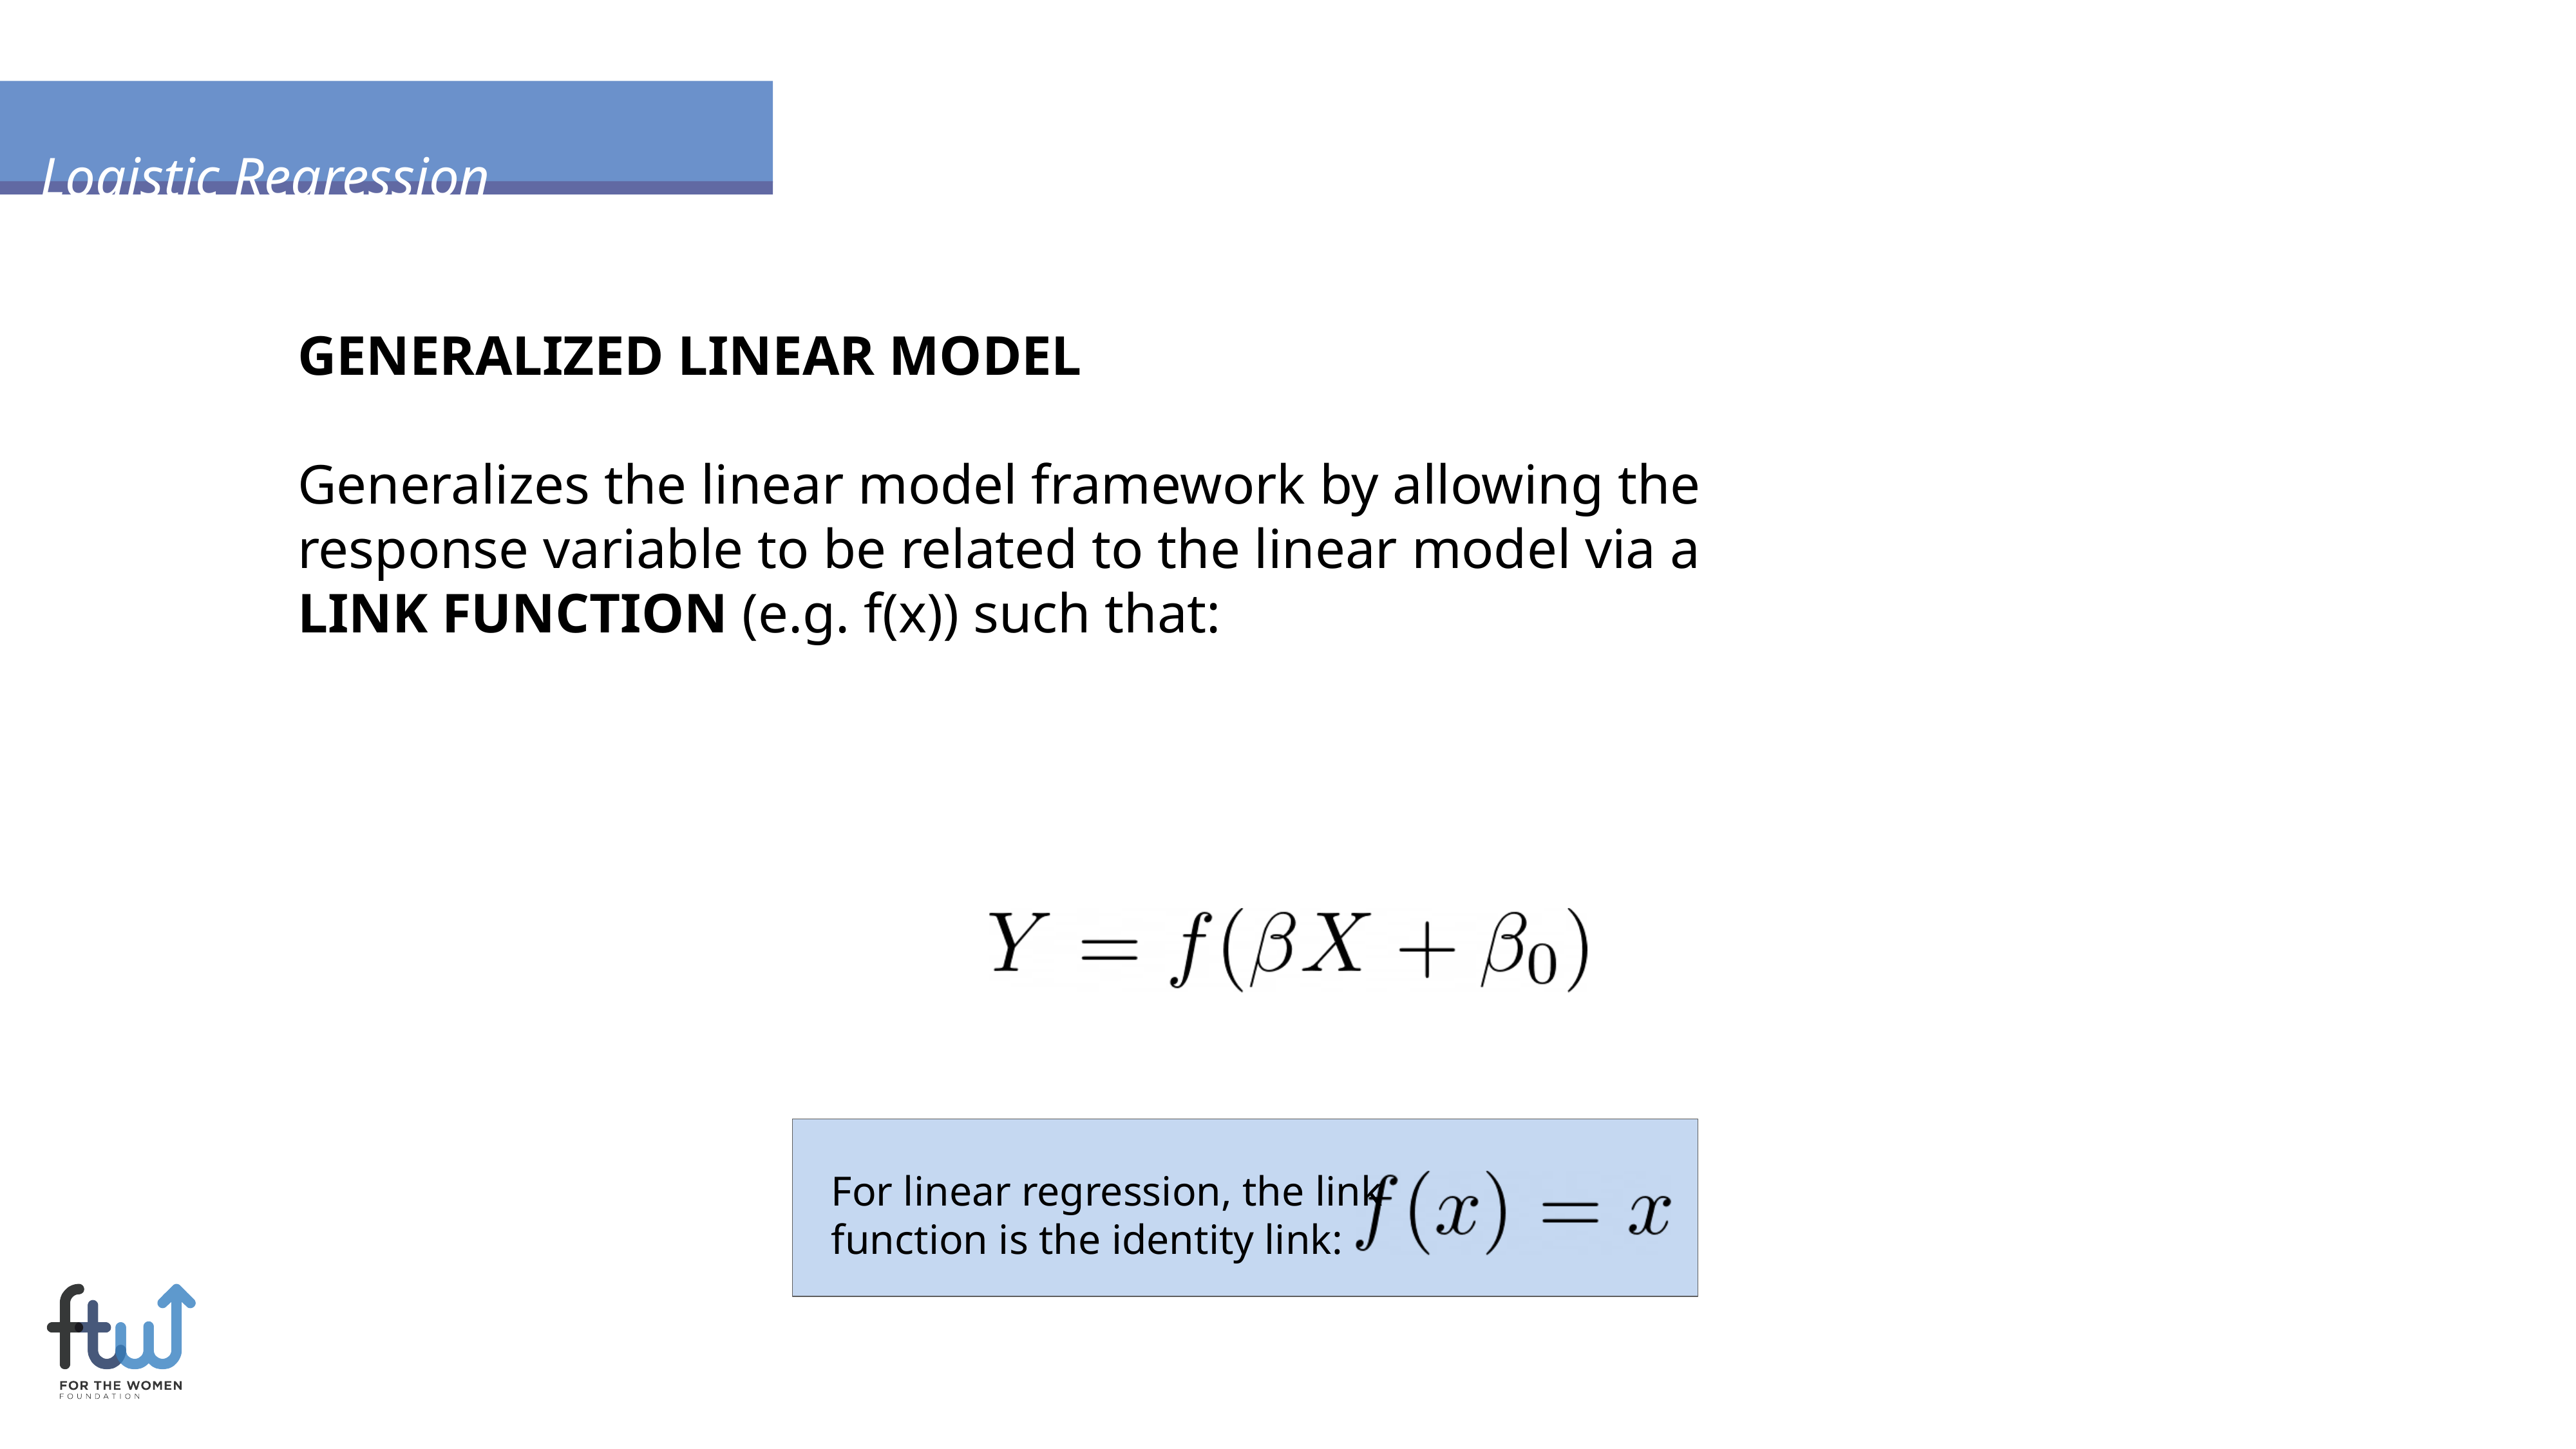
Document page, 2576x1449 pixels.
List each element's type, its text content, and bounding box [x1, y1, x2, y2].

picture [989, 908, 1587, 992]
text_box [0, 80, 773, 195]
picture [0, 1254, 247, 1432]
text_box GENERALIZED LINEAR MODEL Generalizes the linear model framework by allowing the response variable to be related to the linear model via a LINK FUNCTION (e.g. f(x)) such that: [288, 312, 1736, 717]
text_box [792, 1119, 1698, 1322]
